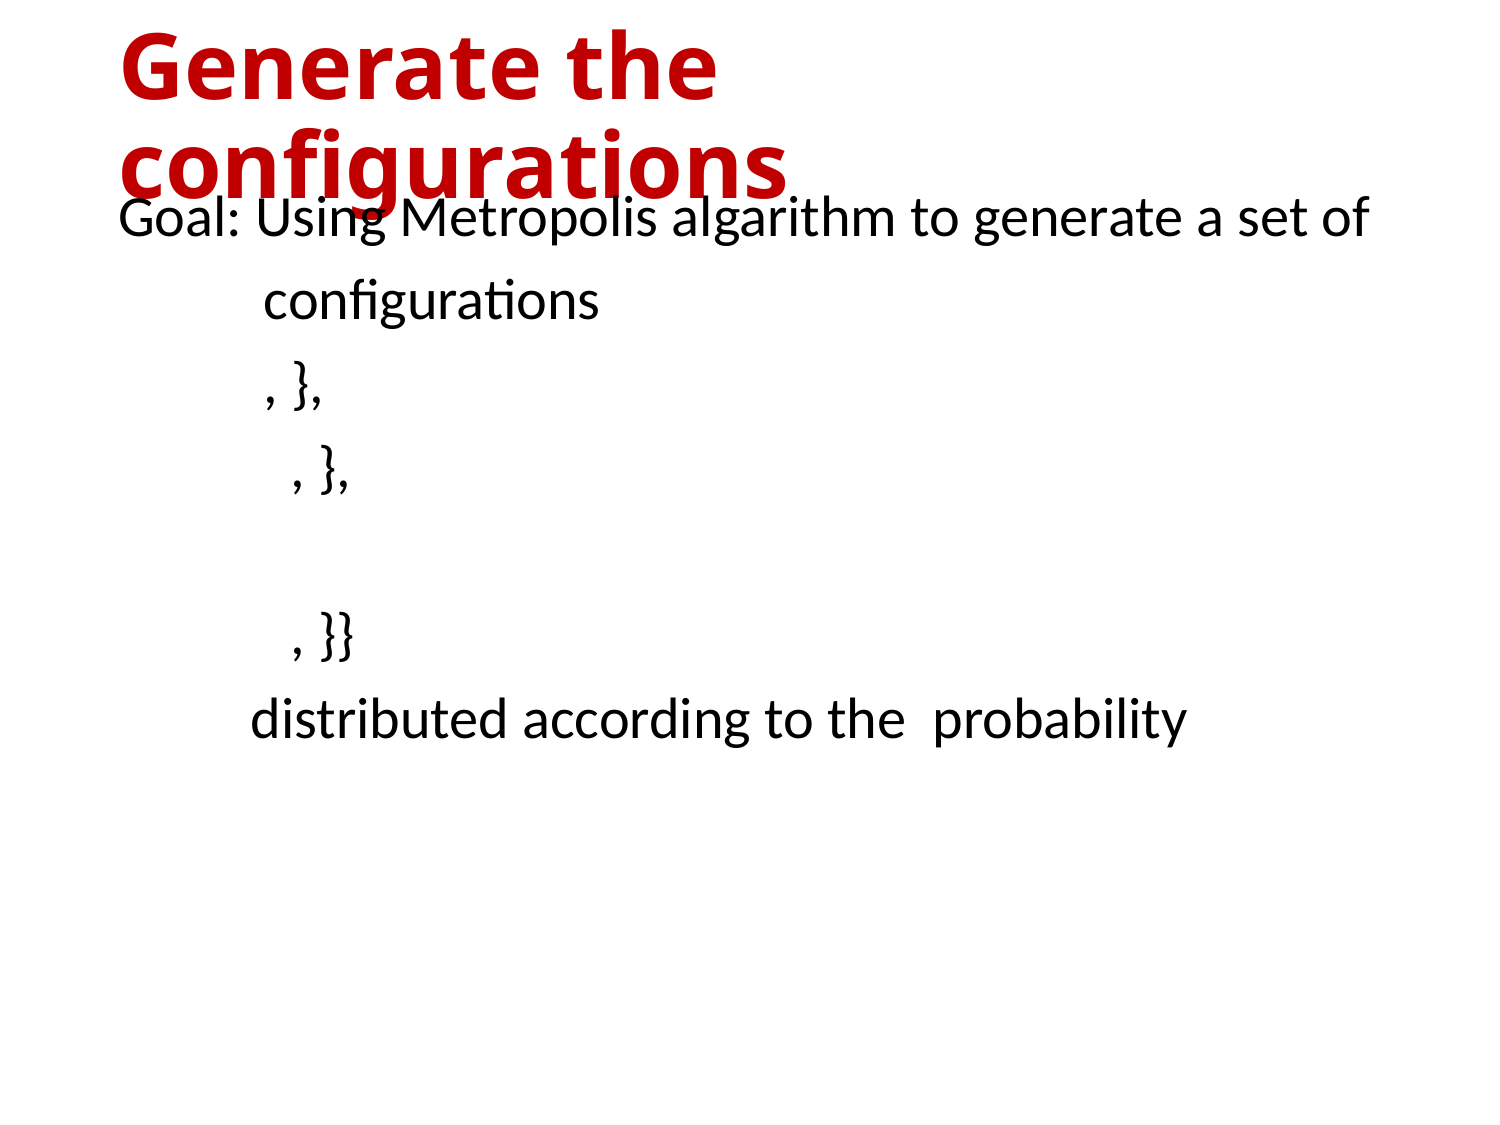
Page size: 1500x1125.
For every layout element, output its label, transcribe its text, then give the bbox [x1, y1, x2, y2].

title Generate the configurations [103, 59, 1397, 179]
